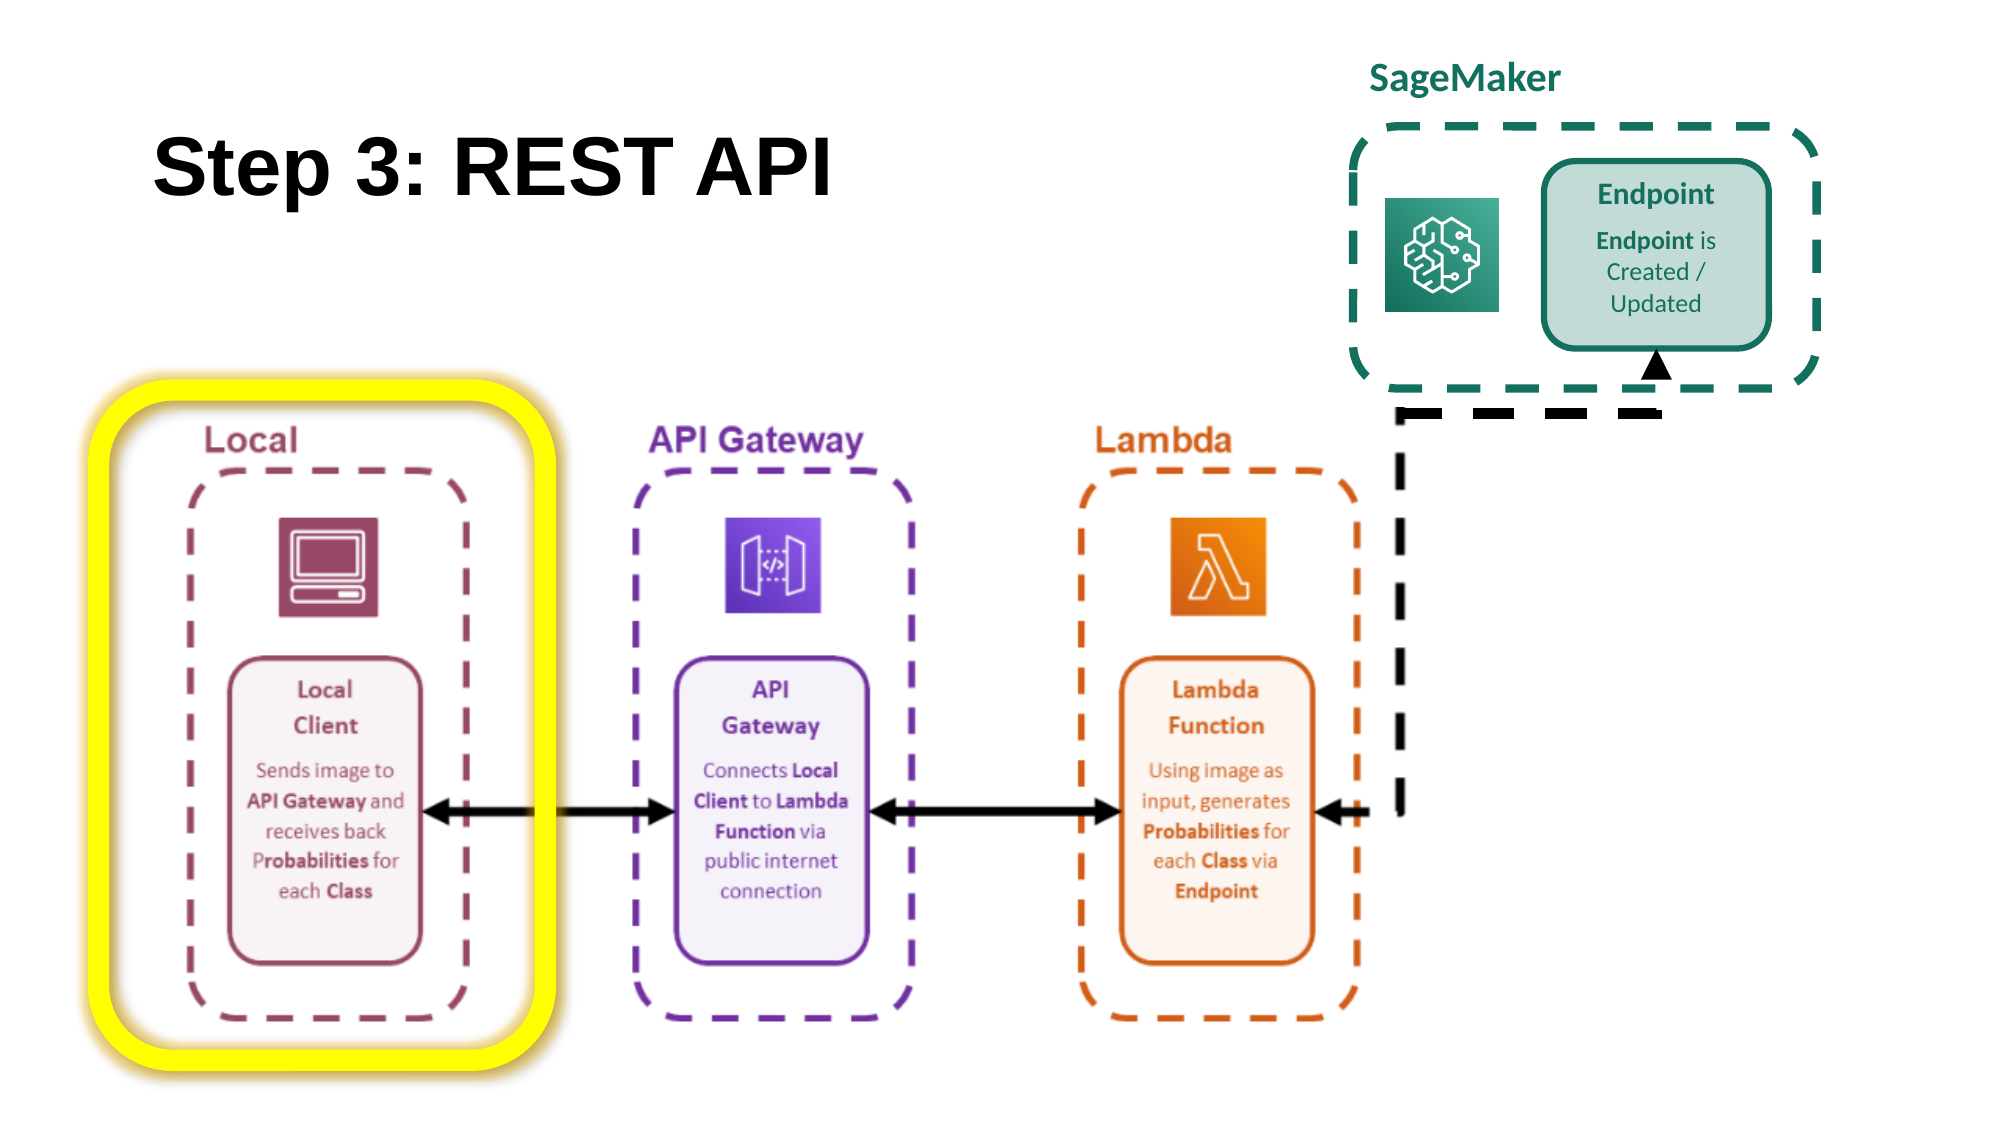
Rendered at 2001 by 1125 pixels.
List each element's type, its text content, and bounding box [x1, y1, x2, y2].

text_box [97, 388, 520, 1053]
title Step 3: REST API [137, 59, 1863, 278]
picture [137, 407, 1452, 1078]
text_box SageMaker [1354, 42, 1577, 108]
text_box [1352, 125, 1818, 390]
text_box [1399, 348, 1657, 414]
picture [1385, 198, 1499, 312]
